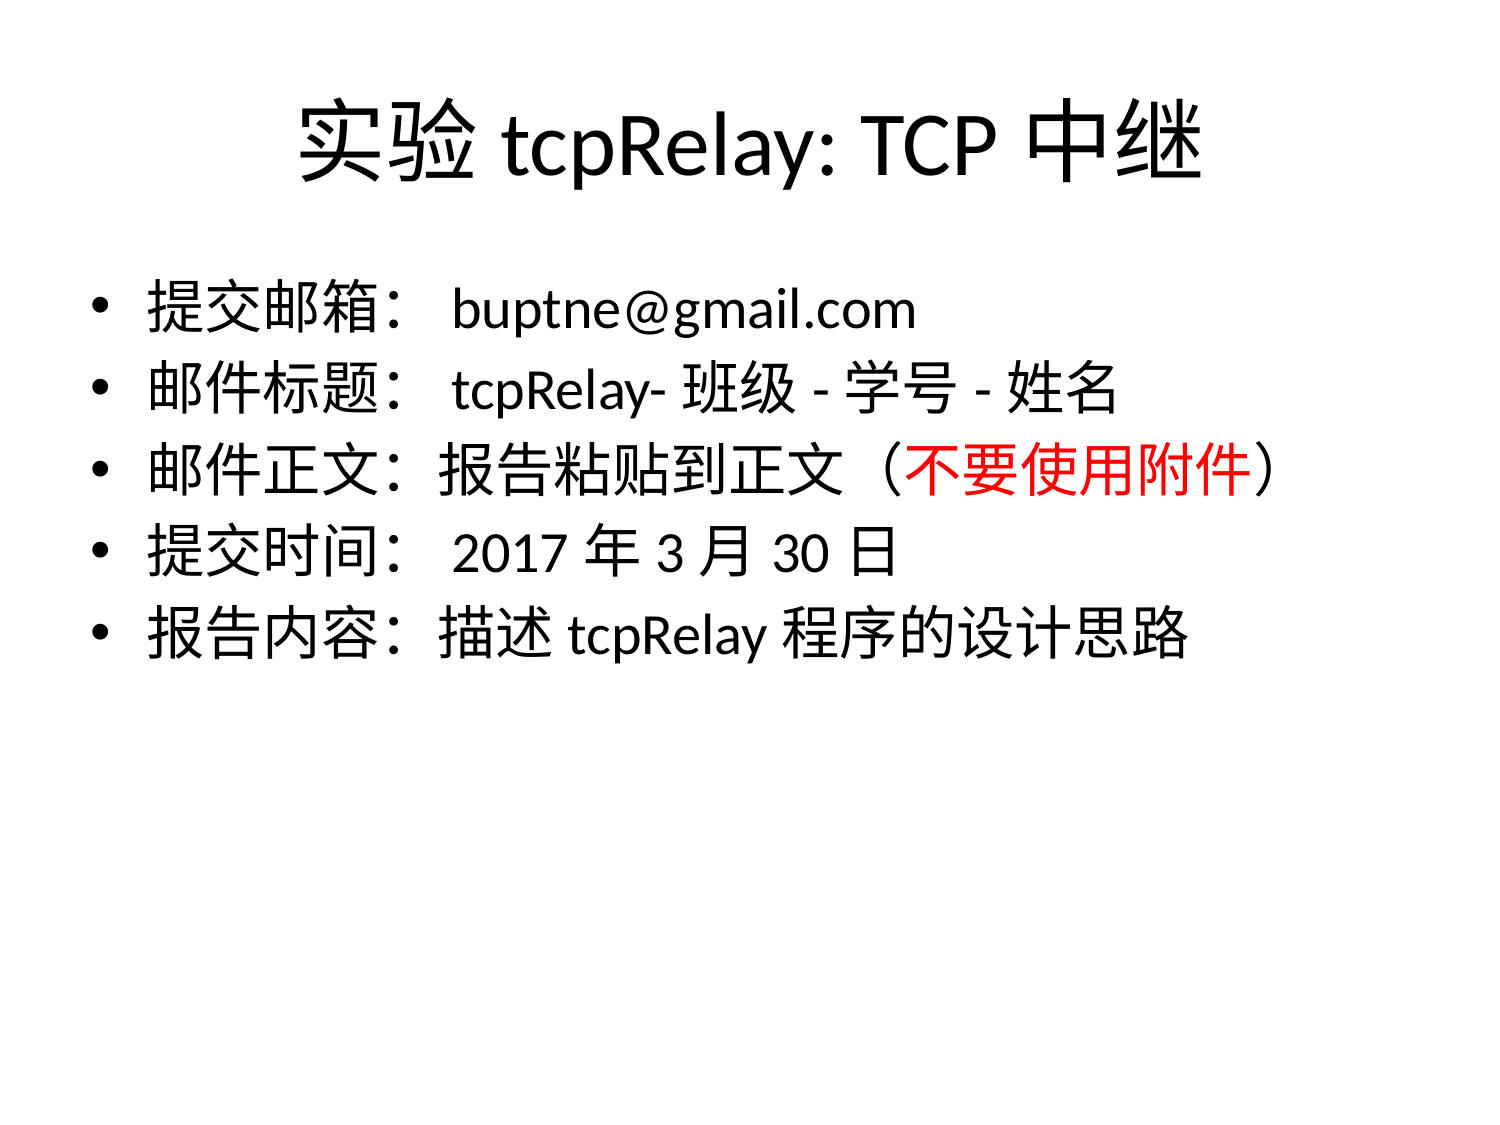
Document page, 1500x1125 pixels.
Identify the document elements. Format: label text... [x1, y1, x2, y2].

title 实验tcpRelay: TCP中继 [75, 45, 1425, 233]
list 提交邮箱：buptne@gmail.com 邮件标题：tcpRelay-班级-学号-姓名 邮件正文：报告粘贴到正文（不要使用附件） 提交时间：2017年3月30日 报告内容：描述tcpRelay程序的设计思路 [75, 262, 1425, 1005]
